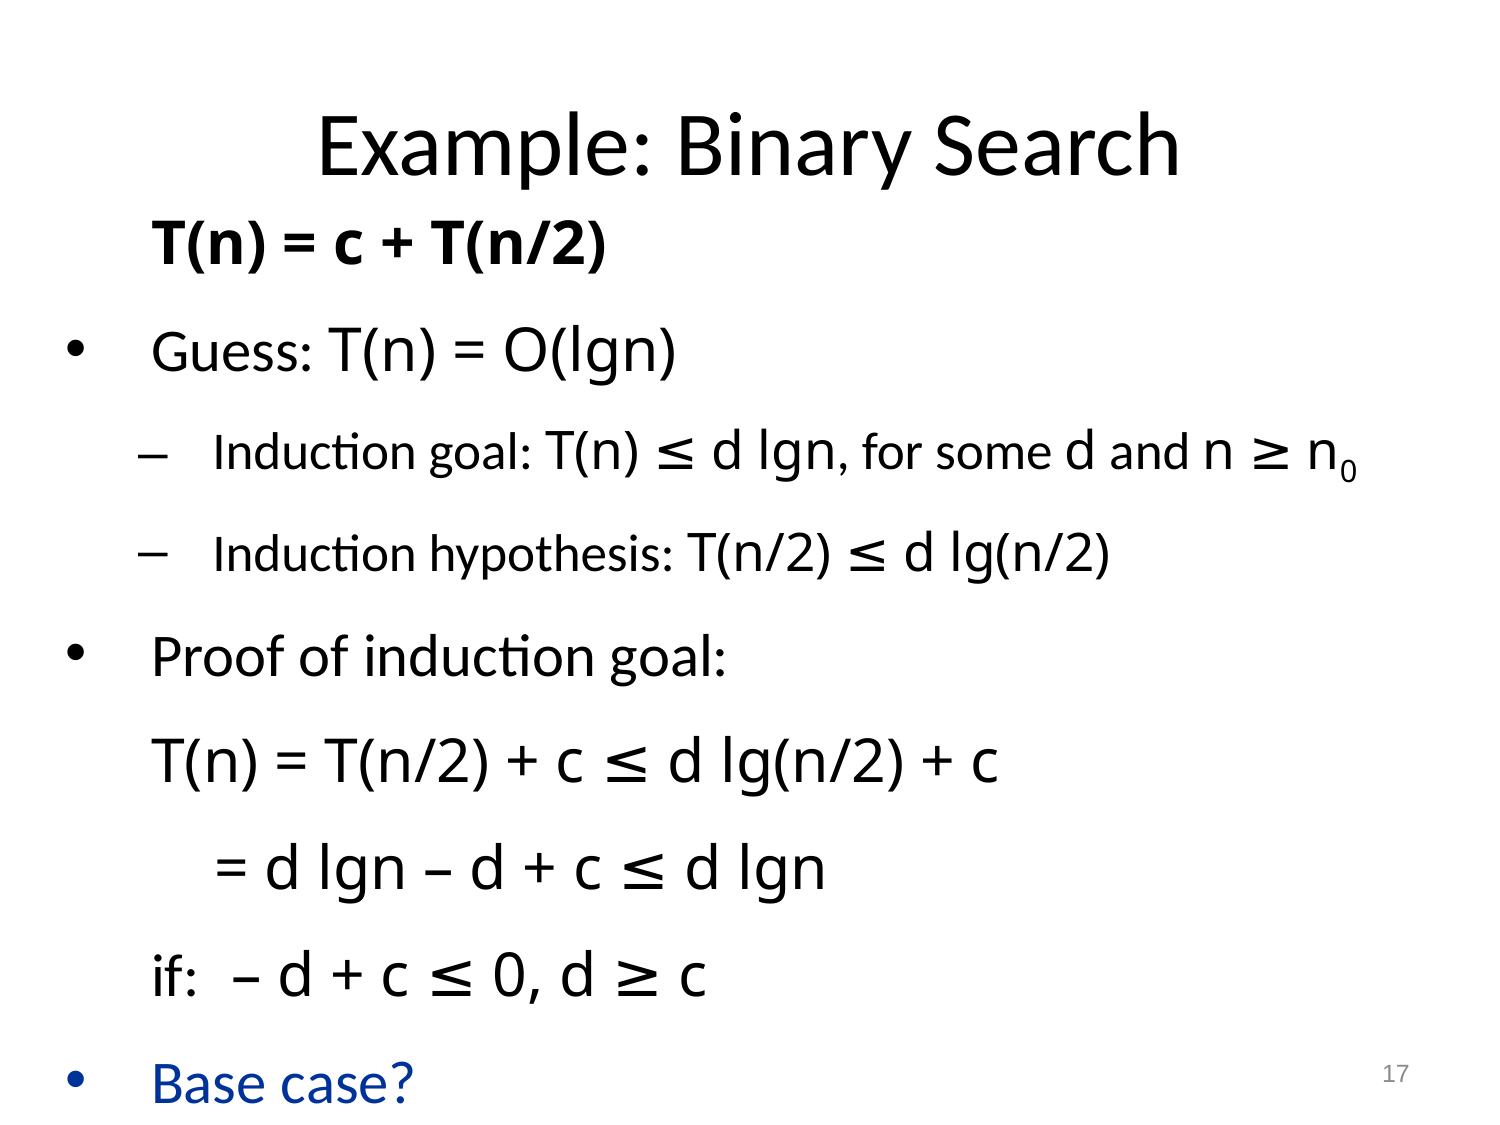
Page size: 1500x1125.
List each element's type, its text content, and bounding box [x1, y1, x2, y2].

list T(n) = c + T(n/2) Guess: T(n) = O(lgn) Induction goal: T(n) ≤ d lgn, for some d and n ≥ n0 Induction hypothesis: T(n/2) ≤ d lg(n/2) Proof of induction goal: T(n) = T(n/2) + c ≤ d lg(n/2) + c = d lgn – d + c ≤ d lgn if: – d + c ≤ 0, d ≥ c Base case? [50, 174, 1463, 1125]
title Example: Binary Search [75, 45, 1425, 174]
